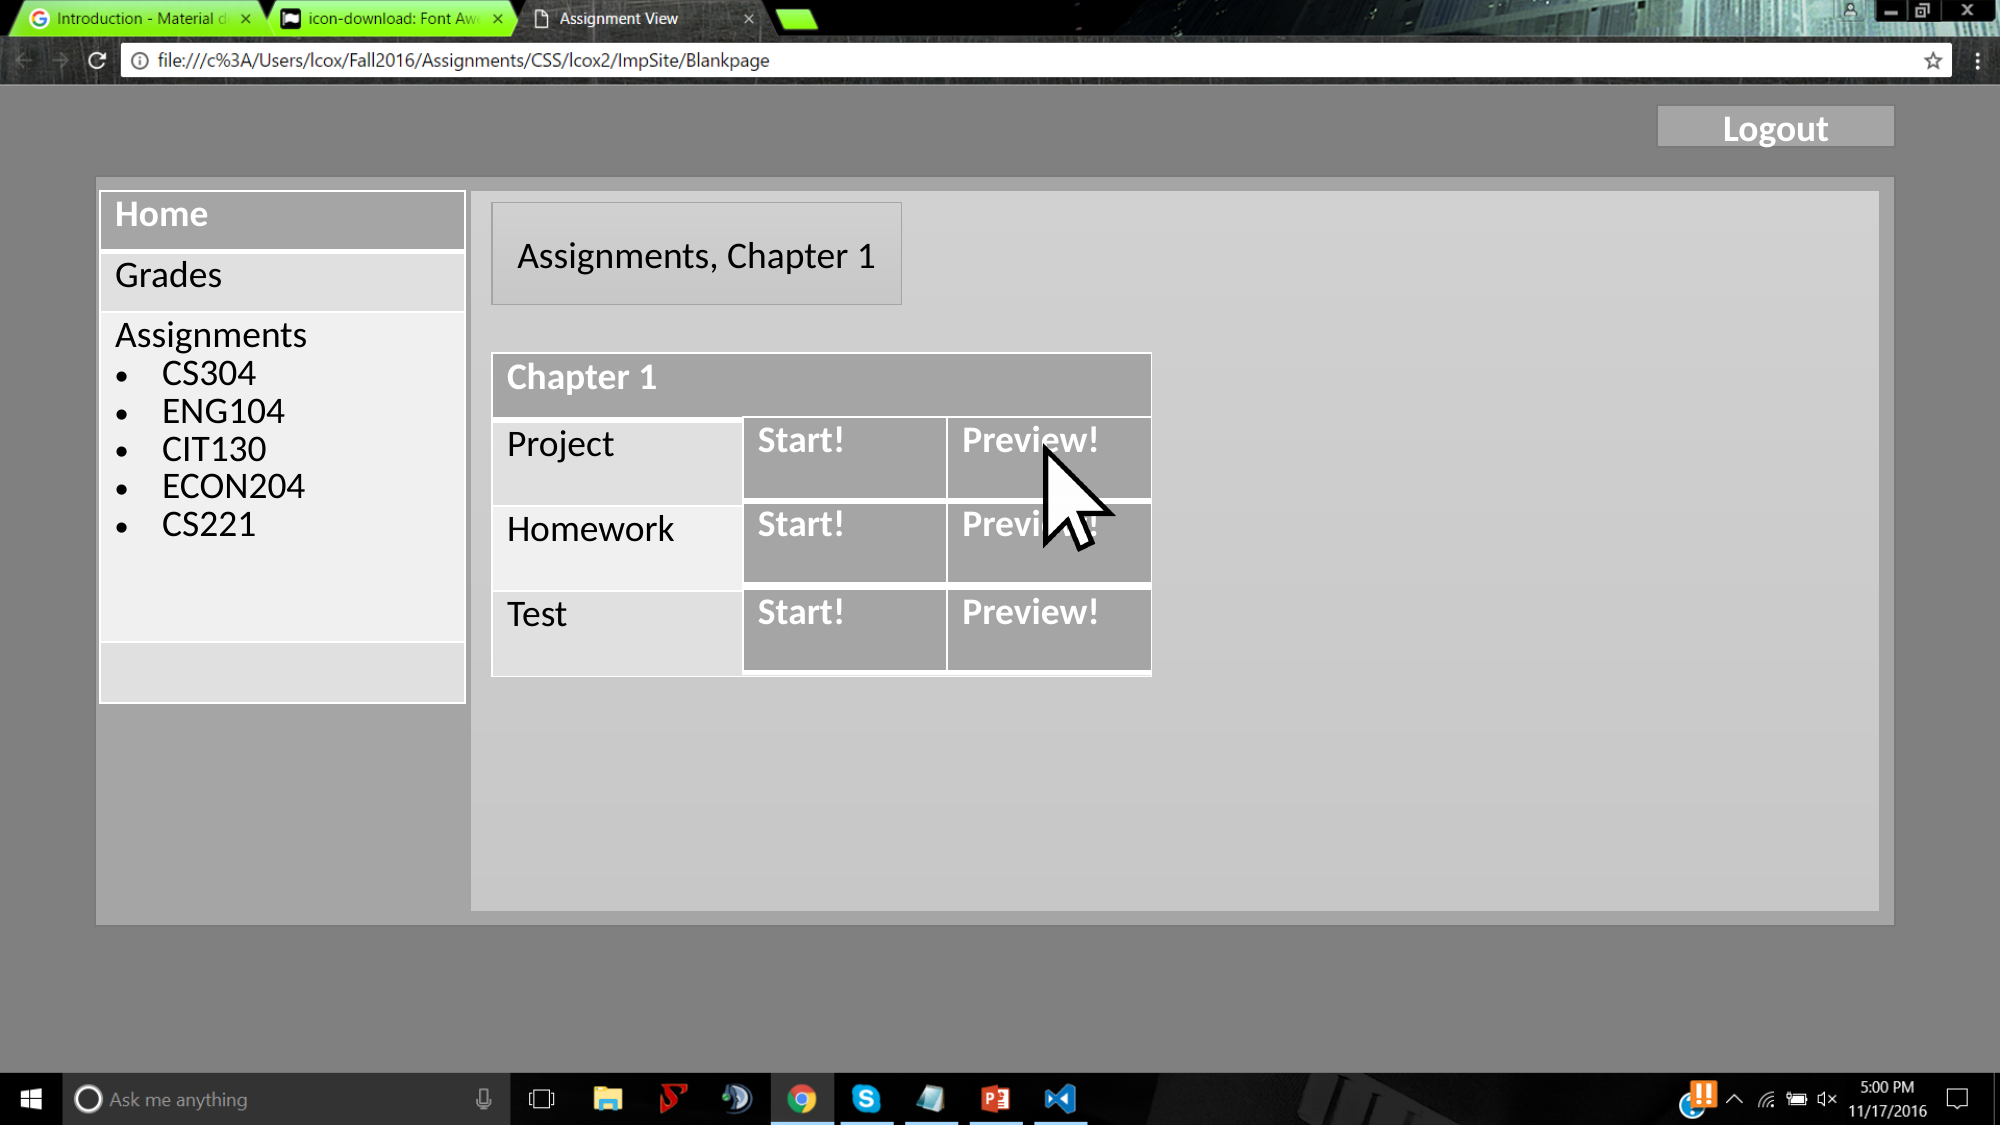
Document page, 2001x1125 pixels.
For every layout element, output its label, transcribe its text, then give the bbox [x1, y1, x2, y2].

text_box Assignments, Chapter 1 [491, 202, 902, 305]
text_box Logout [1656, 104, 1896, 148]
text_box [470, 190, 1880, 912]
table_cell Assignments CS304 ENG104 CIT130 ECON204 CS221 [101, 313, 464, 641]
table_cell Test [493, 592, 1151, 676]
table_header Home [101, 192, 464, 249]
picture [0, 0, 2000, 1125]
table_header Chapter 1 [493, 354, 1151, 417]
text_box [94, 175, 1896, 927]
table_cell Project [493, 423, 742, 505]
table_cell Grades [101, 254, 464, 311]
table_header Preview! [948, 418, 1151, 498]
table_header Preview! [948, 504, 1151, 582]
table_header Start! [744, 504, 946, 582]
table_cell Homework [493, 507, 742, 590]
table_header Start! [744, 418, 946, 498]
table_header Preview! [948, 590, 1151, 670]
table_header Start! [744, 590, 946, 670]
table_cell [101, 643, 464, 702]
